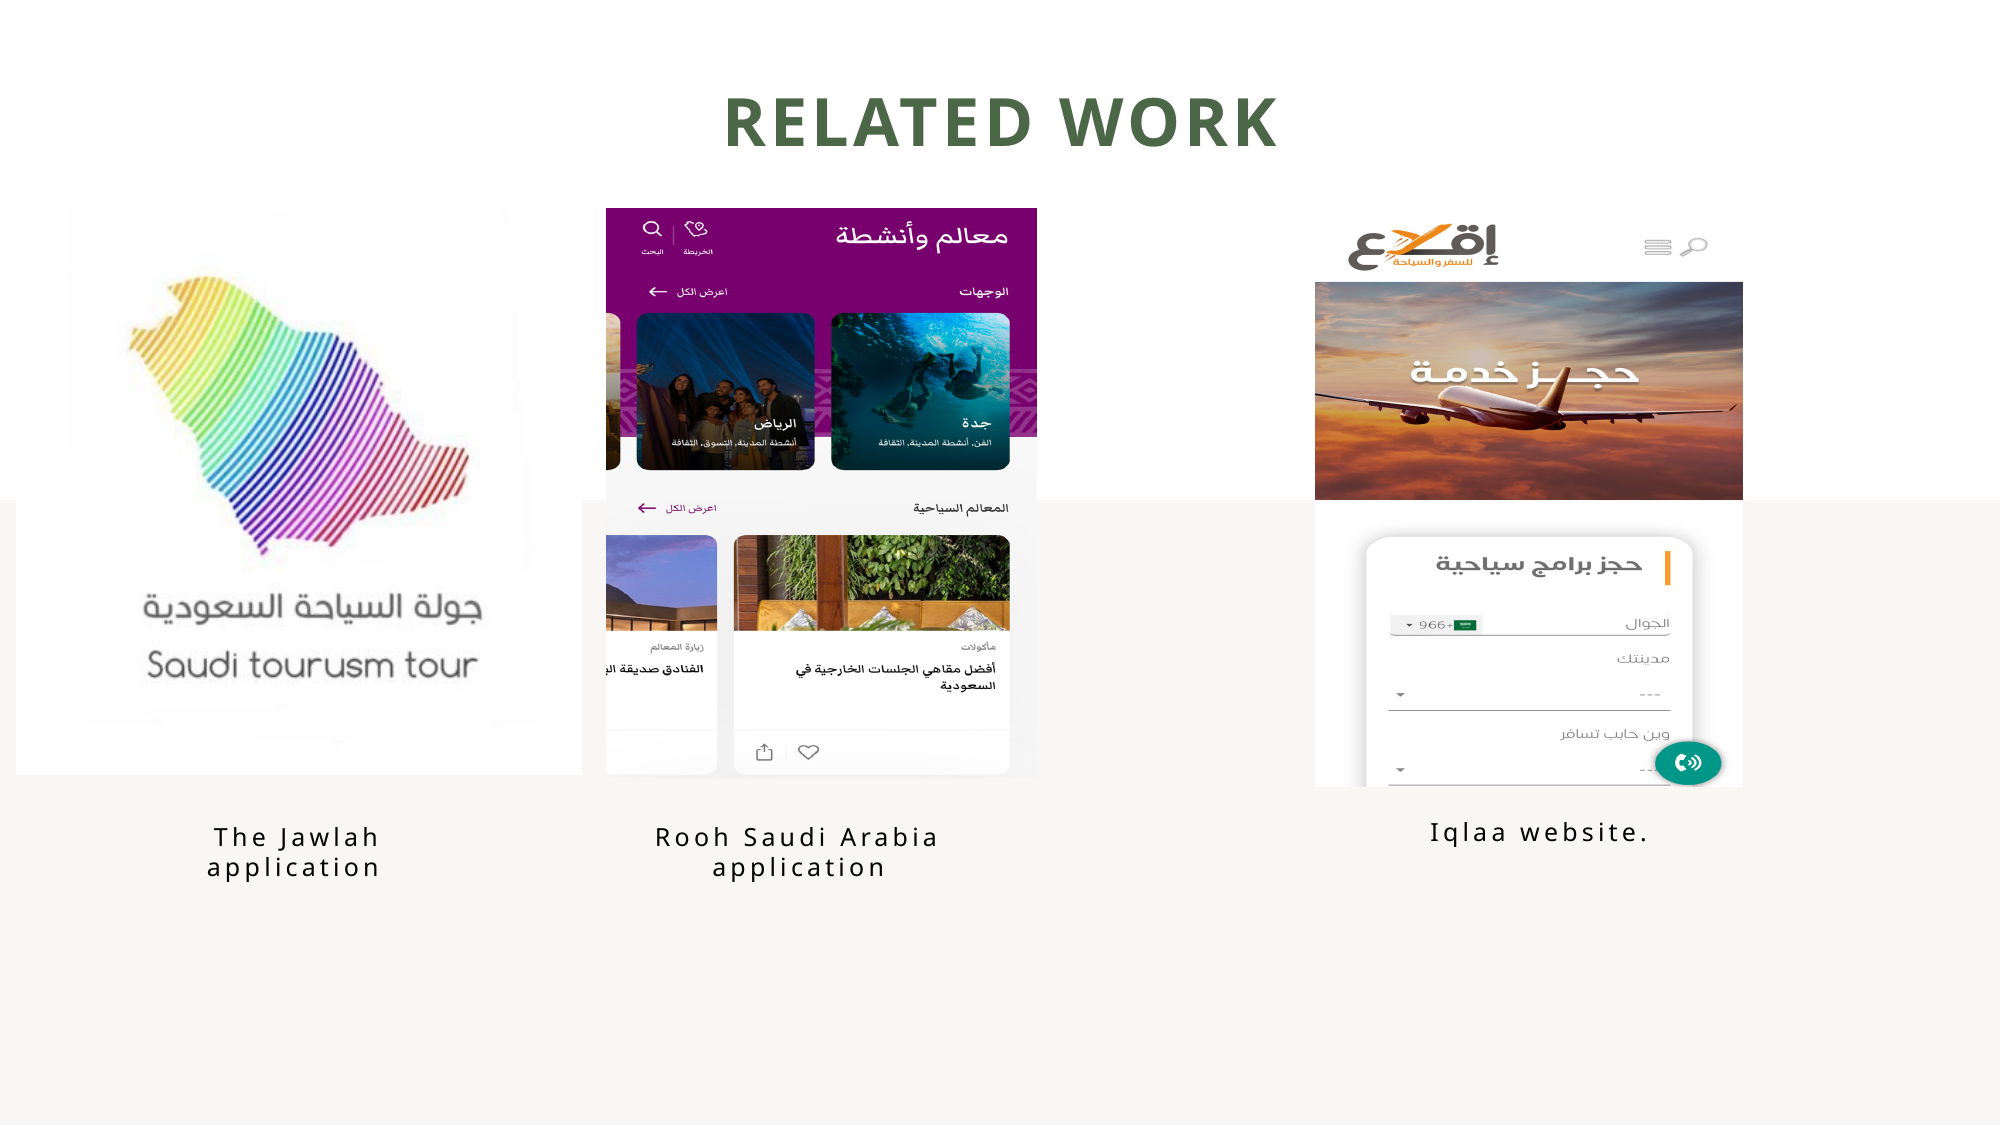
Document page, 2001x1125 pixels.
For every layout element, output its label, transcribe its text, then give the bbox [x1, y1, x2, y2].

list Iqlaa website. [1374, 808, 1715, 920]
picture [16, 209, 582, 775]
title Related work [137, 81, 1863, 175]
list The Jawlah application [128, 814, 468, 925]
picture [606, 208, 1037, 778]
picture [1315, 219, 1743, 787]
list Rooh Saudi Arabia application [628, 814, 969, 925]
